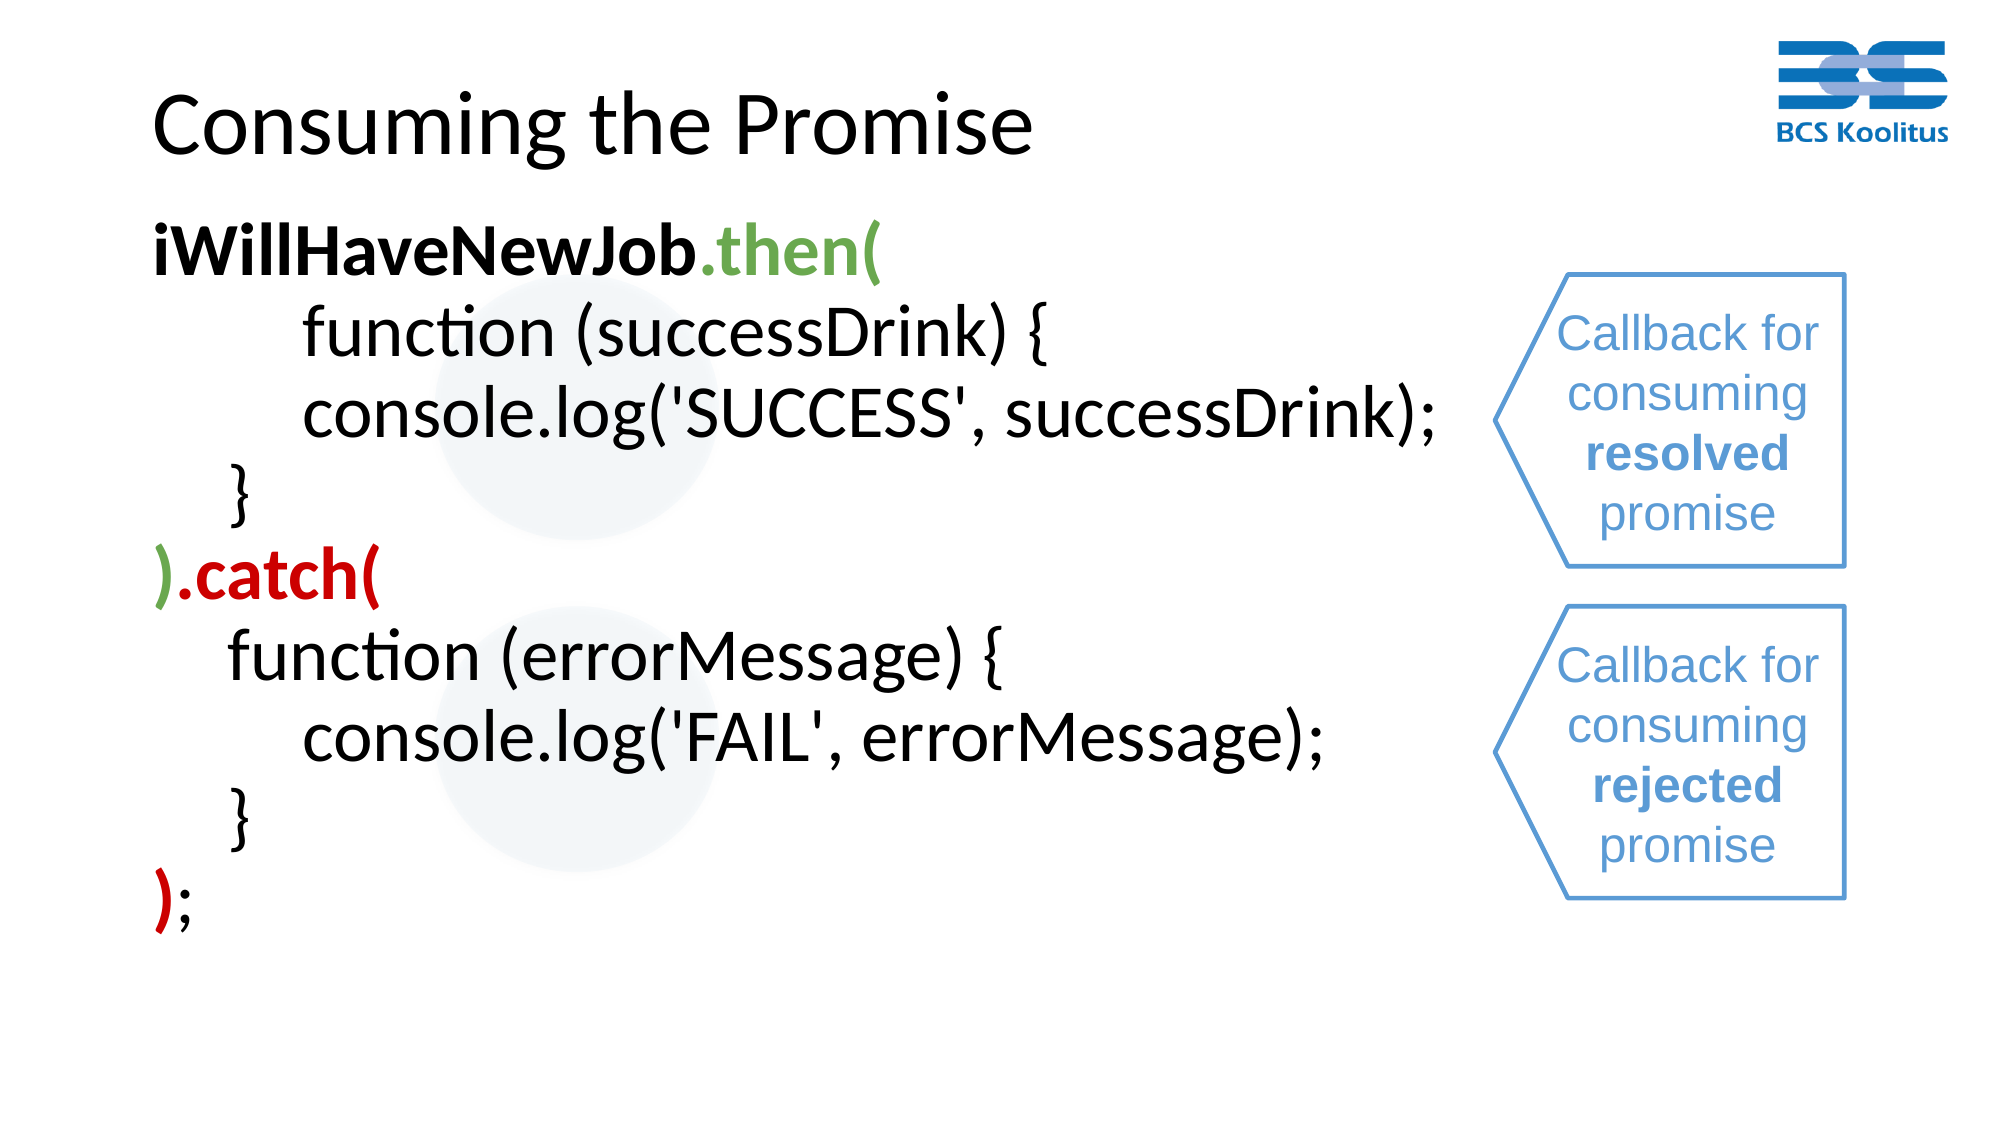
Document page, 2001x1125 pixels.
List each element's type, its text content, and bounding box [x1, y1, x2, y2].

text_box Callback for consuming rejected promise [1494, 606, 1845, 899]
picture [1777, 41, 1948, 142]
list iWillHaveNewJob.then( function (successDrink) { console.log('SUCCESS', successDrink); } ).catch( function (errorMessage) { console.log('FAIL', errorMessage); } ); [137, 203, 1863, 1059]
text_box Callback for consuming resolved promise [1494, 274, 1845, 567]
title Consuming the Promise [137, 59, 1863, 190]
